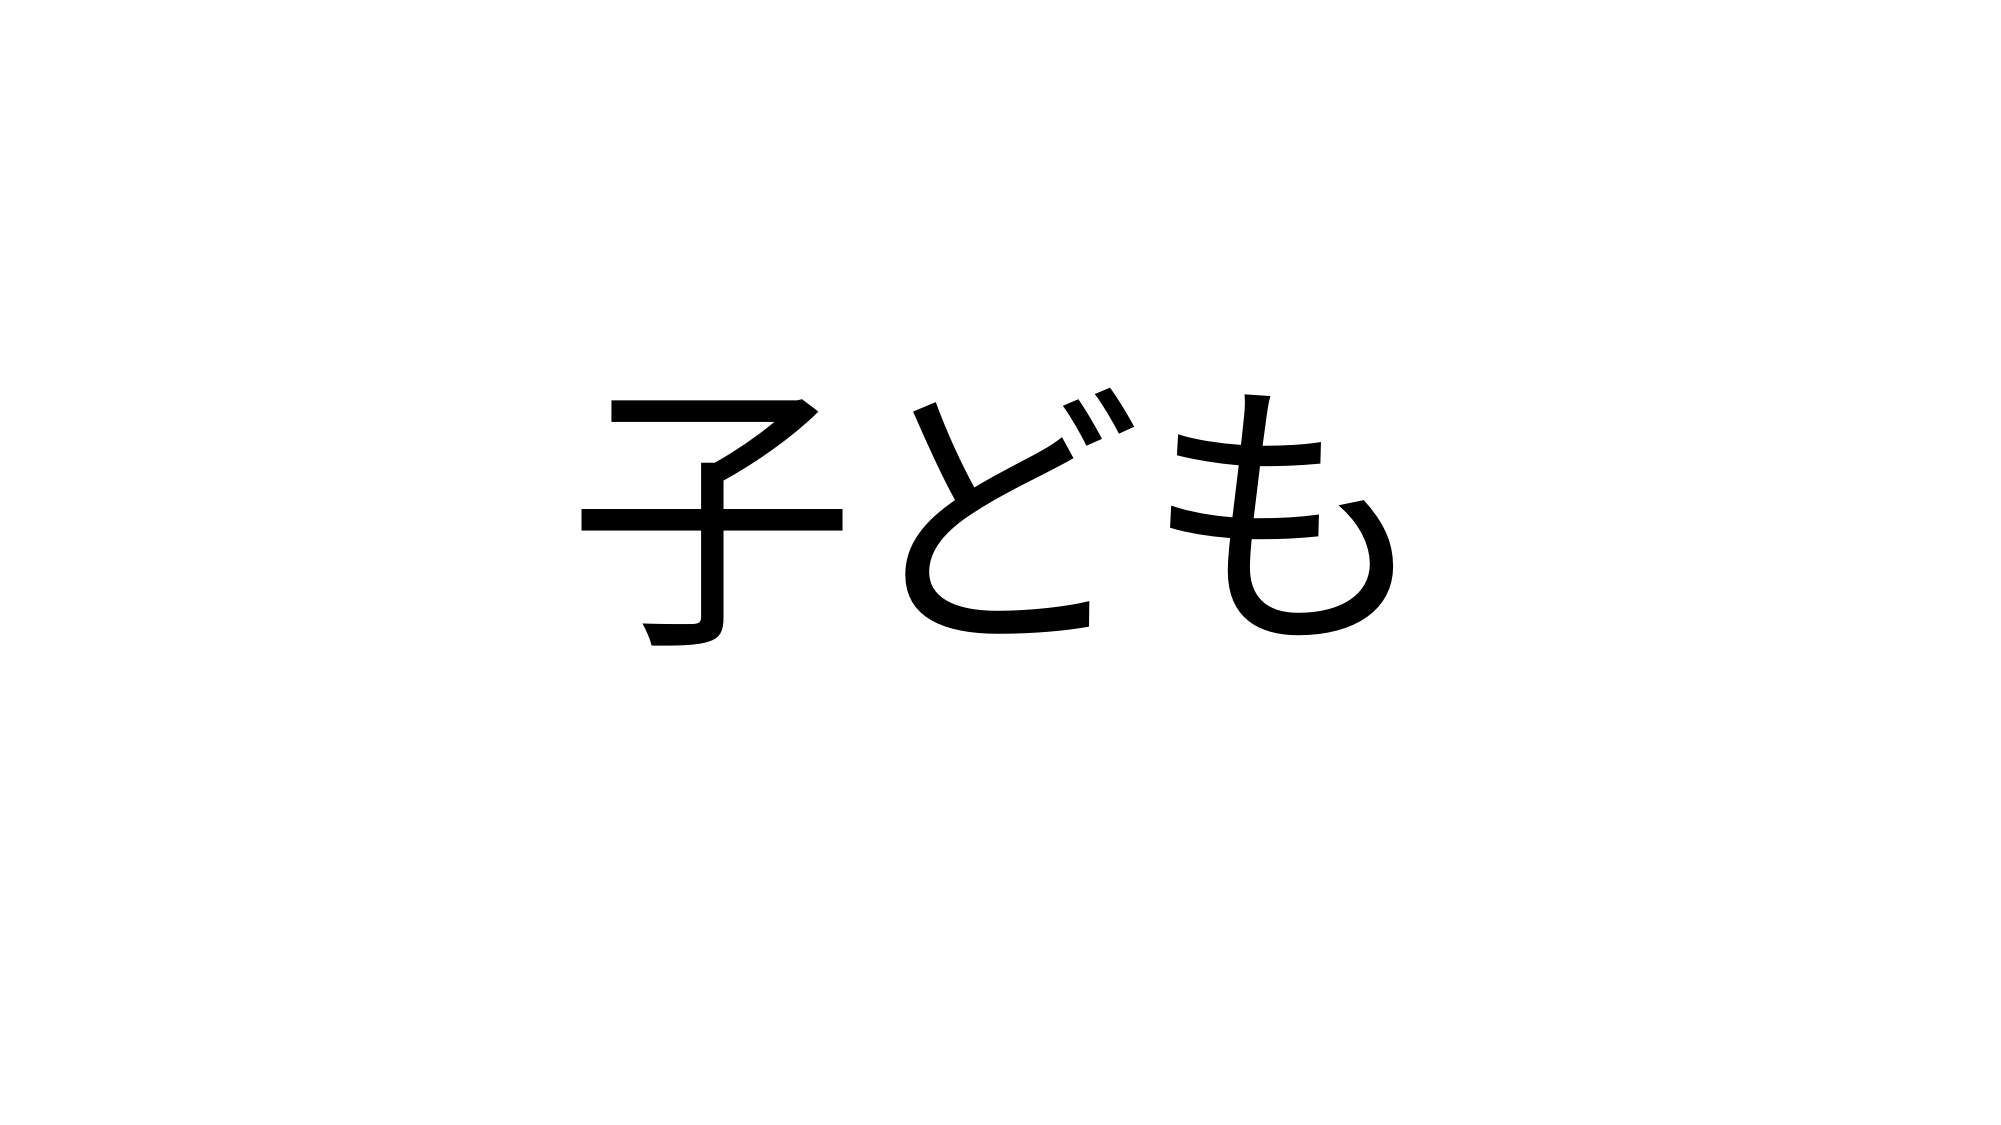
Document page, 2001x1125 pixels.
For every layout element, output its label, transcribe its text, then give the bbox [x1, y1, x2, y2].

title 子ども [137, 59, 1863, 999]
